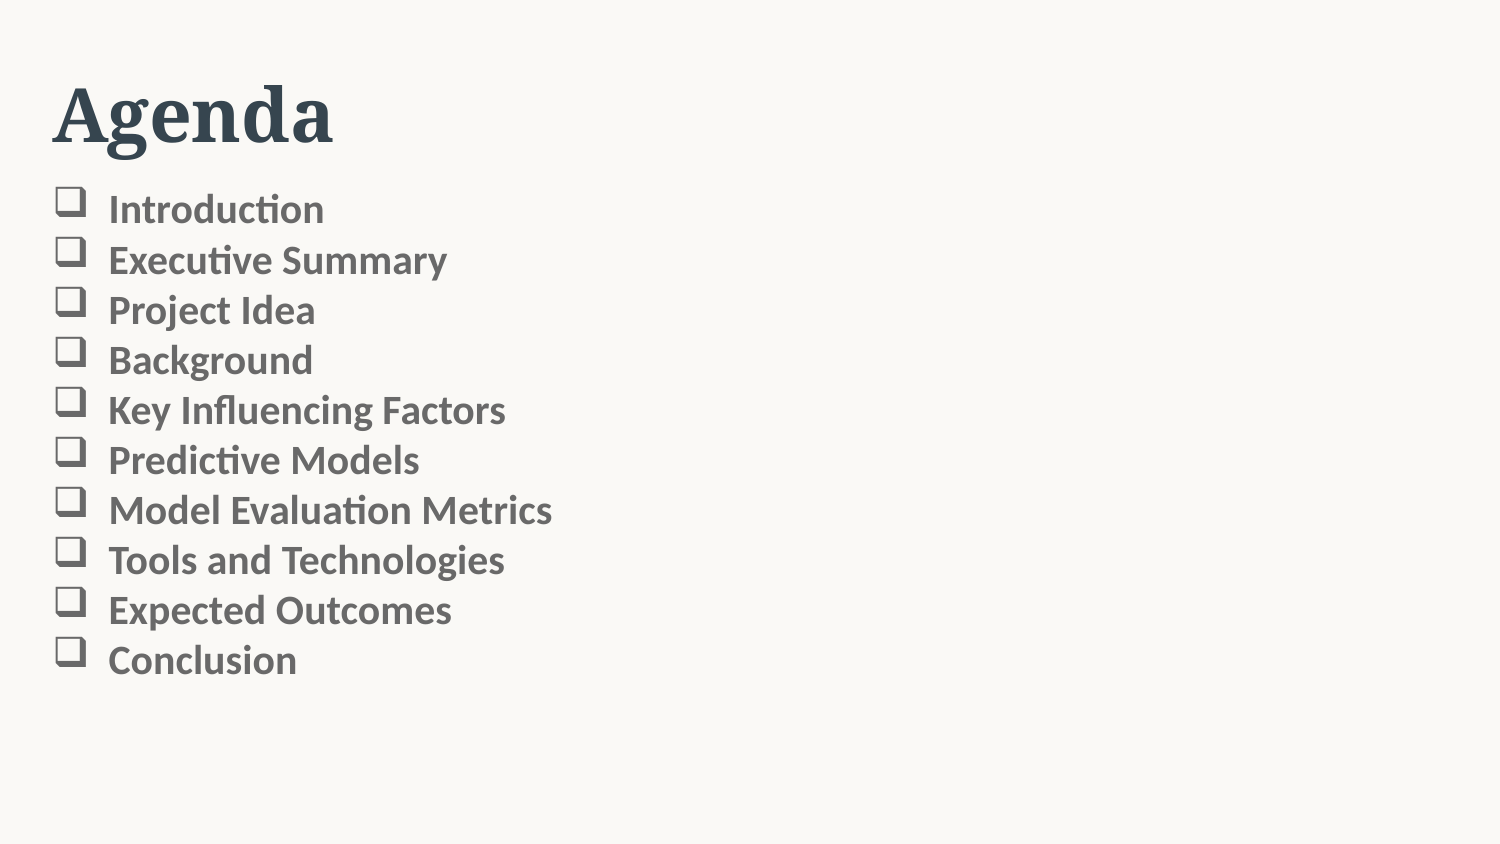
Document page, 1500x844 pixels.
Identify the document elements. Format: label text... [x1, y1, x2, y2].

text_box Agenda Introduction Executive Summary Project Idea Background Key Influencing Factors Predictive Models Model Evaluation Metrics Tools and Technologies Expected Outcomes Conclusion [37, 15, 1463, 690]
